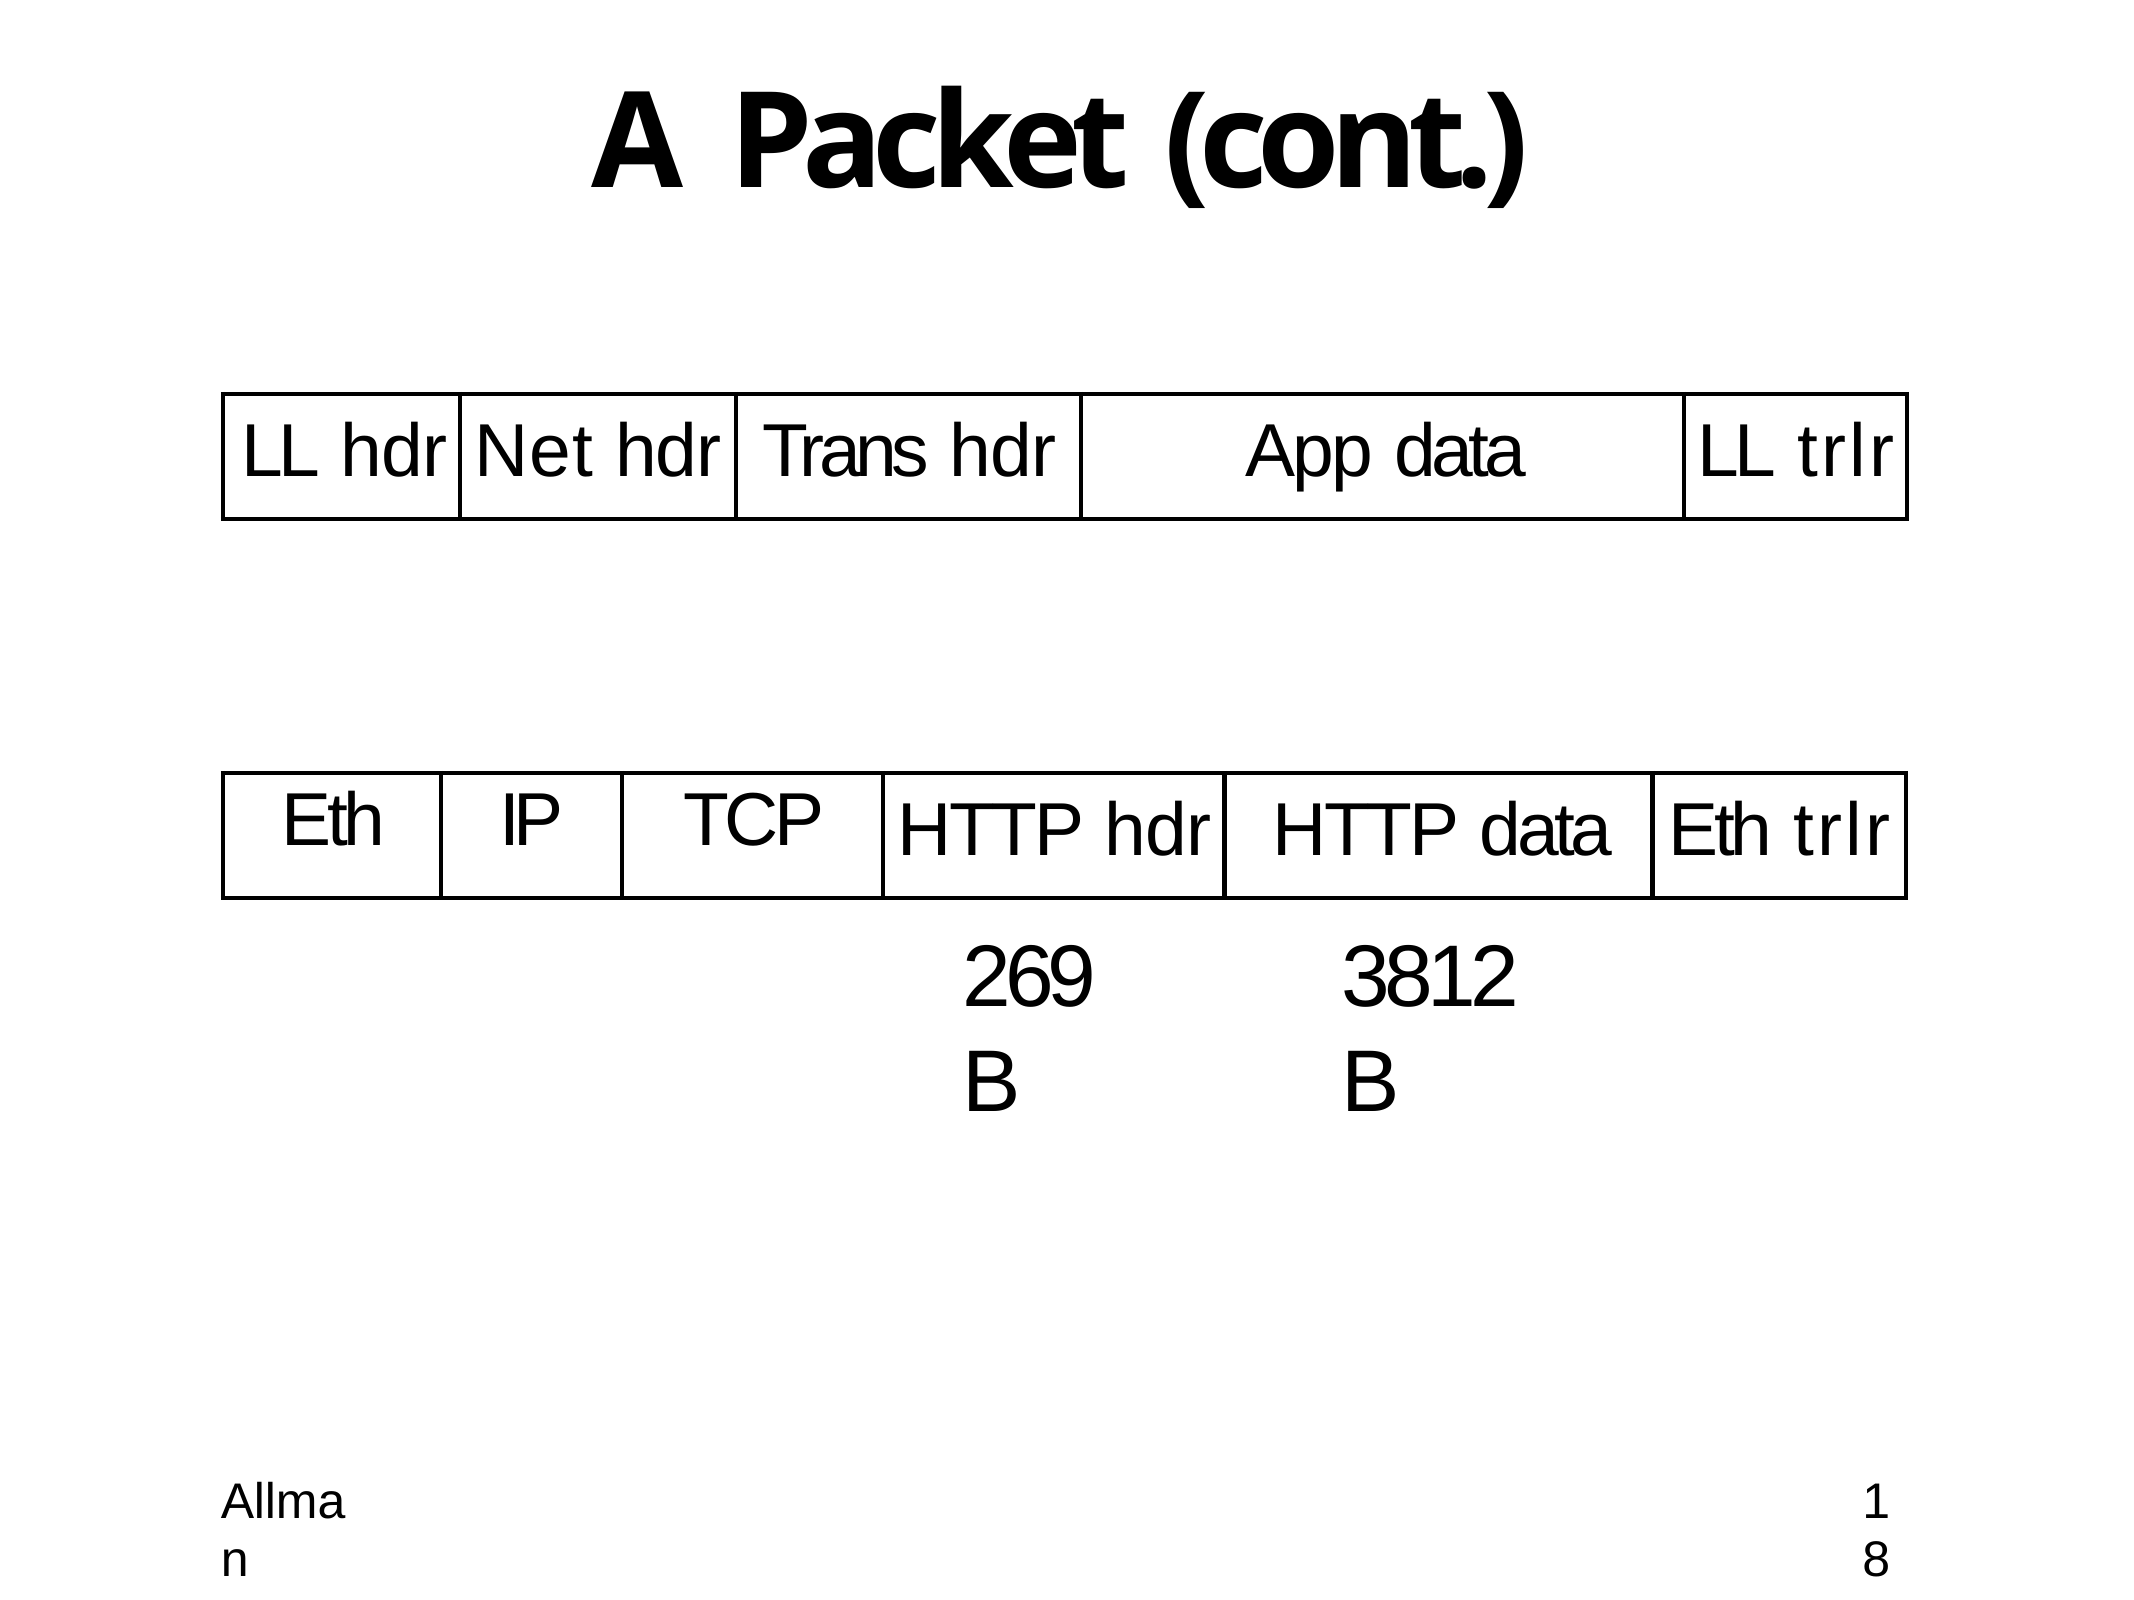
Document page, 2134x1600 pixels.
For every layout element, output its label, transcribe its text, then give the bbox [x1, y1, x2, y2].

table_header IP [443, 775, 620, 896]
table_header HTTP data [1227, 775, 1650, 896]
table_header LL trlr [1686, 396, 1905, 517]
table_header Eth [225, 775, 439, 896]
text_box 18 [1860, 1470, 1915, 1587]
text_box 3812B [1339, 916, 1568, 1129]
table_header Trans hdr [738, 396, 1079, 517]
table_header Eth trlr [1655, 775, 1904, 896]
table_header App data [1083, 396, 1682, 517]
title A Packet (cont.) [589, 52, 1544, 322]
table_header LL hdr [225, 396, 458, 517]
table_header Net hdr [462, 396, 734, 517]
footer Allman [218, 1470, 364, 1600]
table_header HTTP hdr [885, 775, 1222, 896]
text_box 269B [960, 916, 1146, 1129]
table_header TCP [624, 775, 881, 896]
